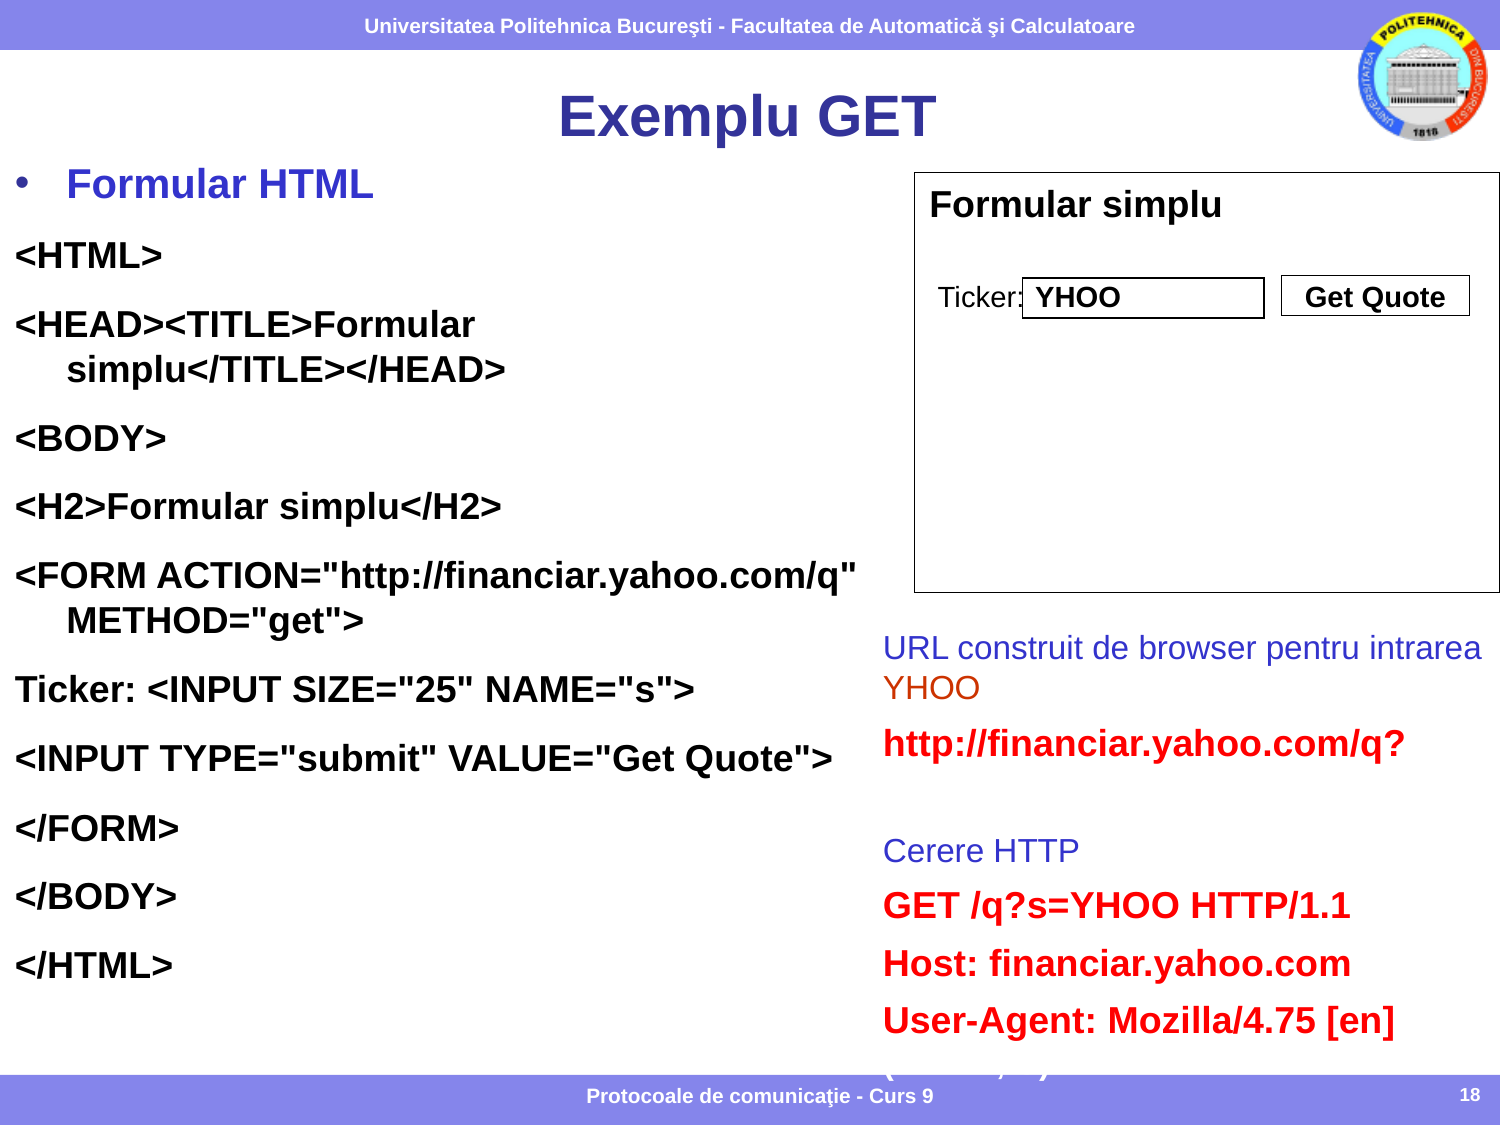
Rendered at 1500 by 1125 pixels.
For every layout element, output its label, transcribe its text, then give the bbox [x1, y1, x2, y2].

list Formular HTML <HTML> <HEAD><TITLE>Formular simplu</TITLE></HEAD> <BODY> <H2>Formular simplu</H2> <FORM ACTION="http://financiar.yahoo.com/q" METHOD="get"> Ticker: <INPUT SIZE="25" NAME="s"> <INPUT TYPE="submit" VALUE="Get Quote"> </FORM> </BODY> </HTML> [0, 148, 903, 1016]
title Exemplu GET [62, 67, 1433, 159]
text_box URL construit de browser pentru intrarea YHOO http://financiar.yahoo.com/q? s=YHOO Cerere HTTP GET /q?s=YHOO HTTP/1.1 Host: financiar.yahoo.com User-Agent: Mozilla/4.75 [en] (WinNT; U) [868, 619, 1500, 1089]
footer Protocoale de comunicaţie - Curs 9 [387, 1074, 1134, 1121]
picture [1357, 12, 1488, 141]
slide_number 18 [1149, 1089, 1496, 1121]
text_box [914, 172, 1500, 595]
